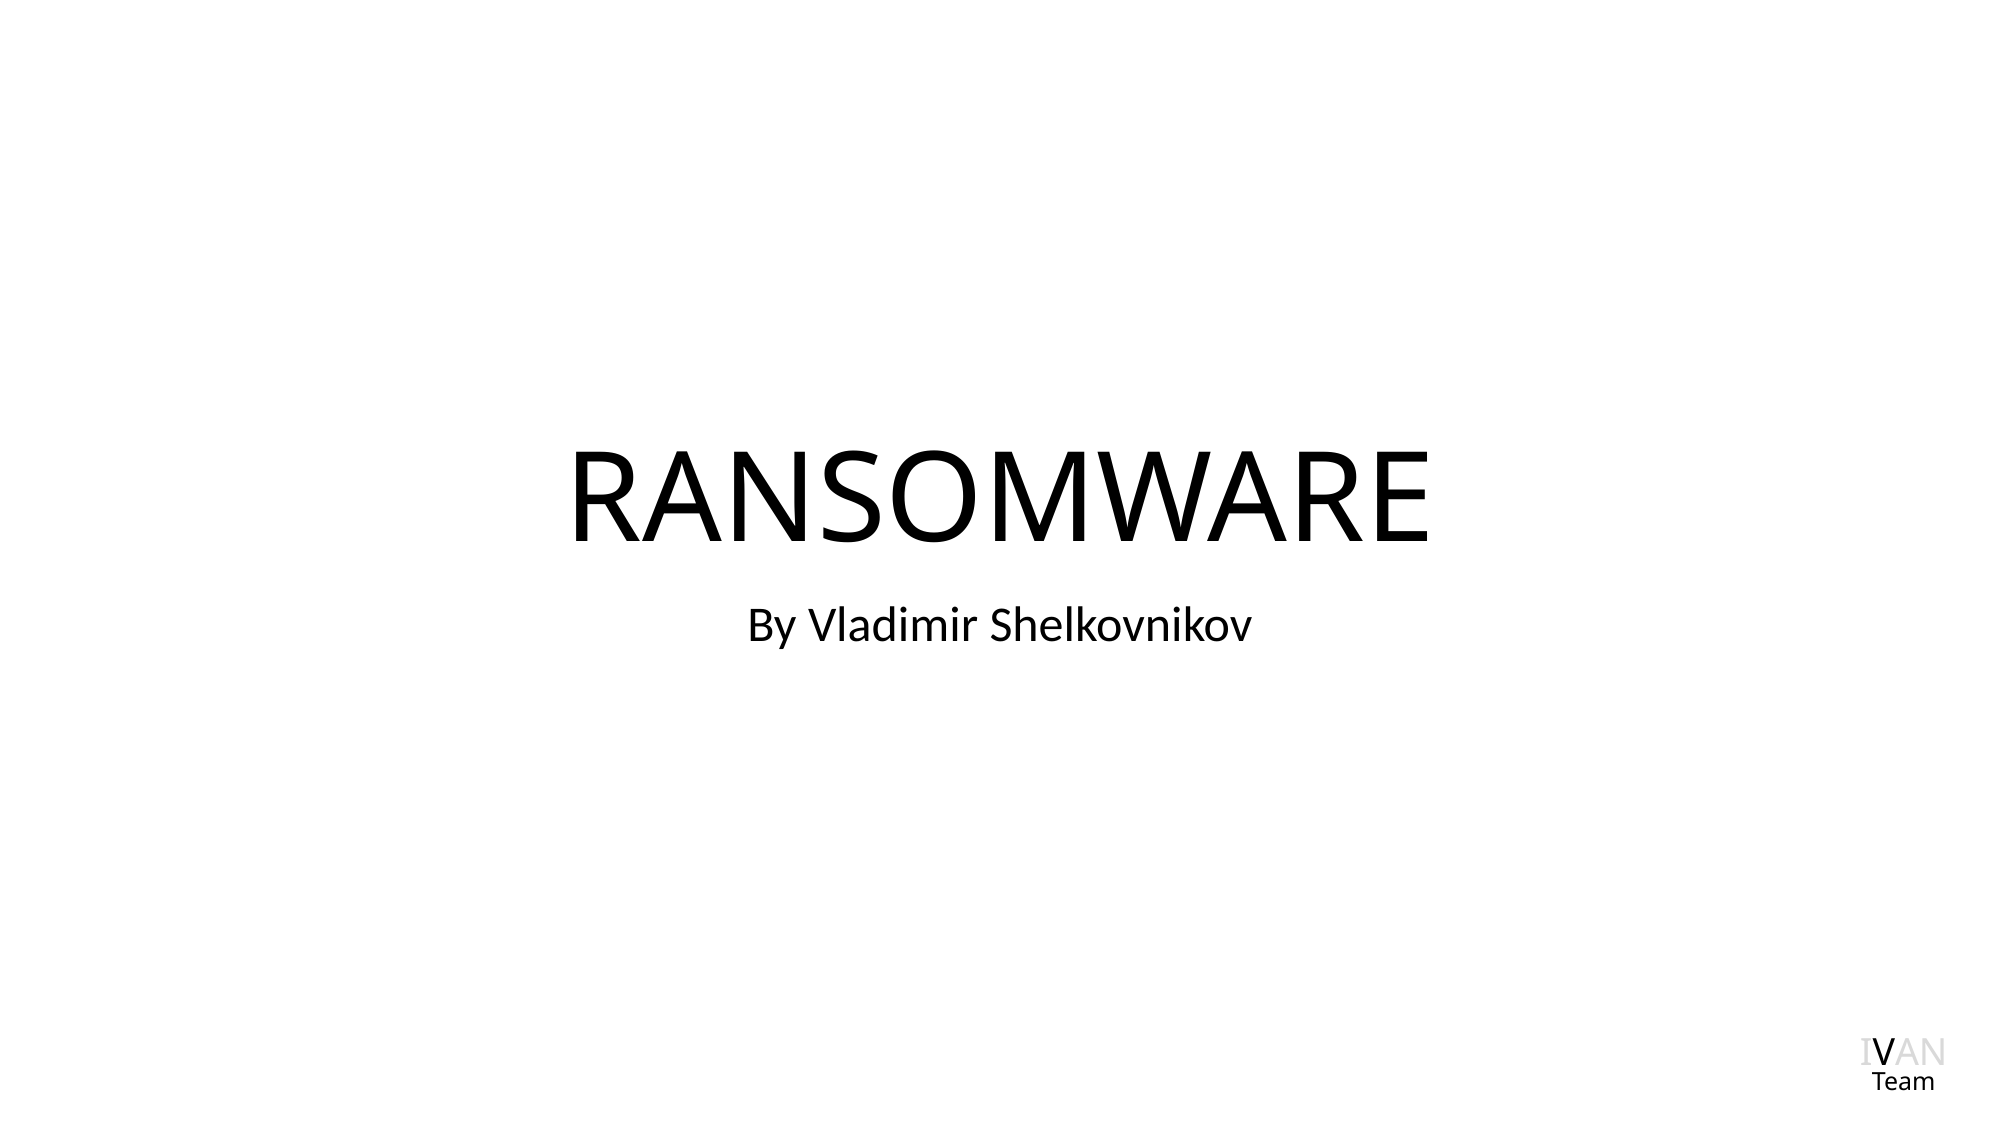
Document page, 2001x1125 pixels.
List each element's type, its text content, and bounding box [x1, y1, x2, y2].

text_box IVAN [1845, 1020, 1962, 1081]
text_box Team [1857, 1058, 1951, 1104]
title RANSOMWARE [249, 184, 1750, 576]
subtitle By Vladimir Shelkovnikov [249, 590, 1750, 863]
